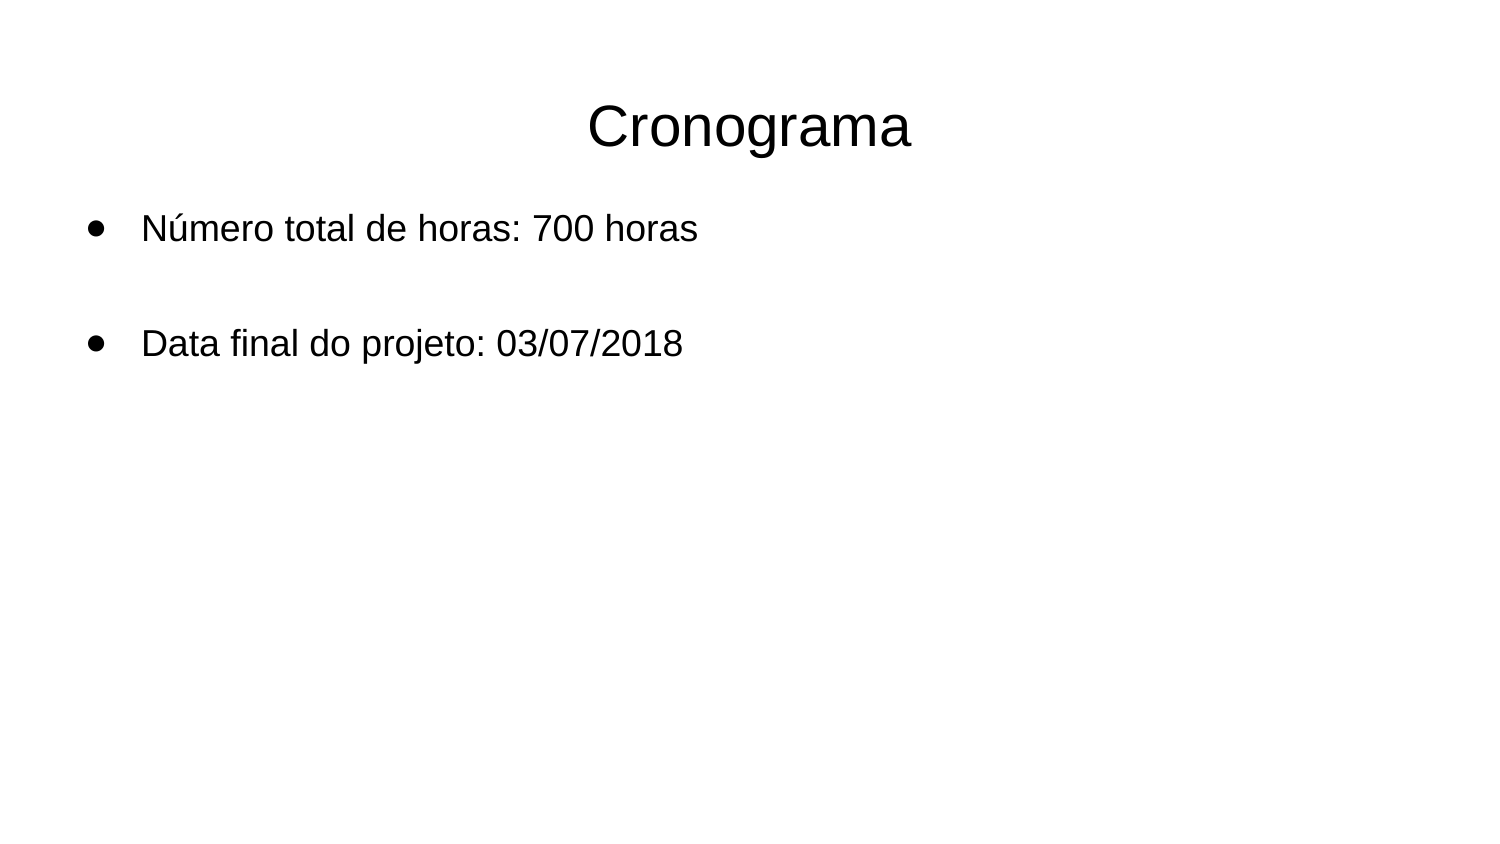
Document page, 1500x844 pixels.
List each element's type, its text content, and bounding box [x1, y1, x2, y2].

title Cronograma [51, 72, 1449, 167]
list Número total de horas: 700 horas Data final do projeto: 03/07/2018 [51, 189, 1449, 750]
